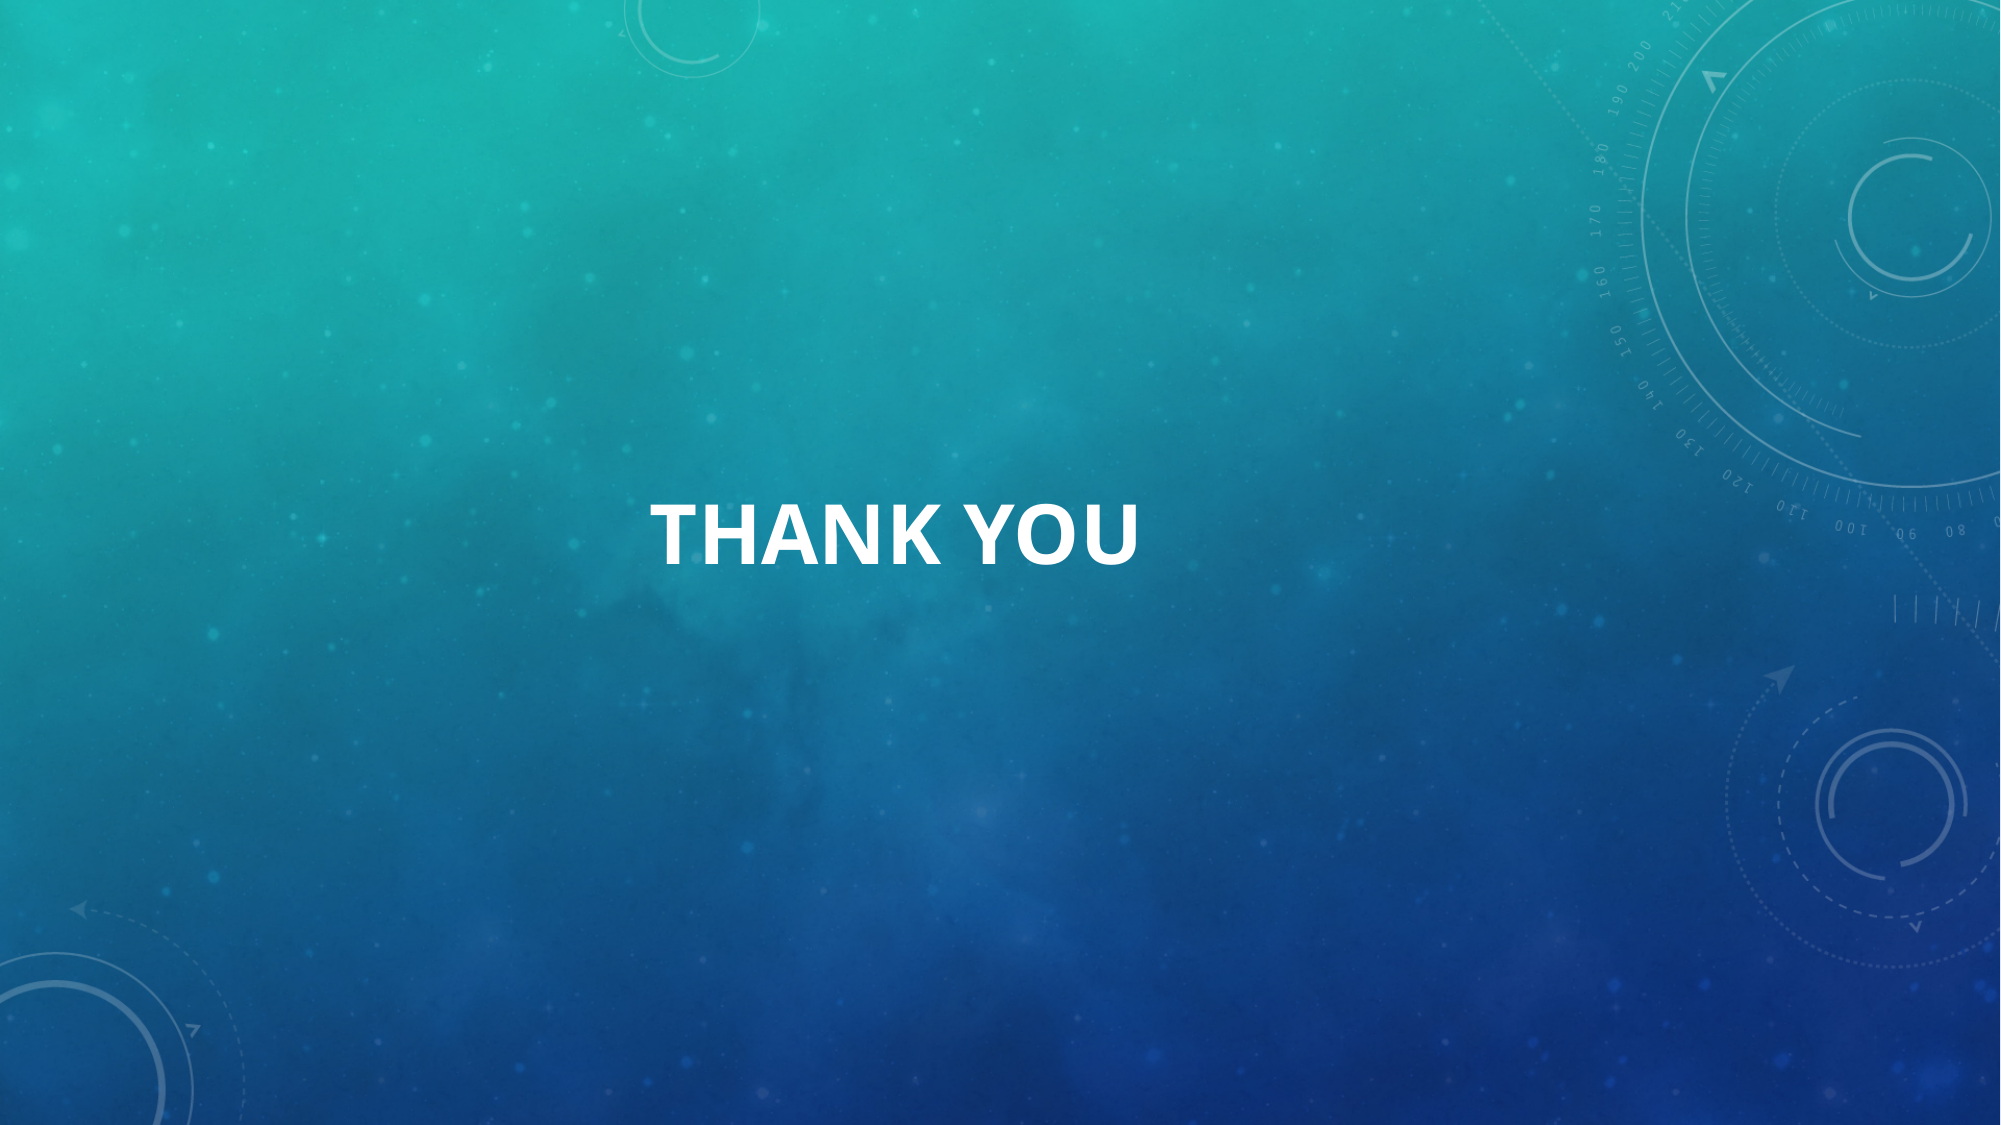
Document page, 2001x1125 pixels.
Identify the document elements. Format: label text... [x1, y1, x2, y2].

title Thank you [634, 398, 1373, 589]
picture [0, 0, 2001, 1125]
